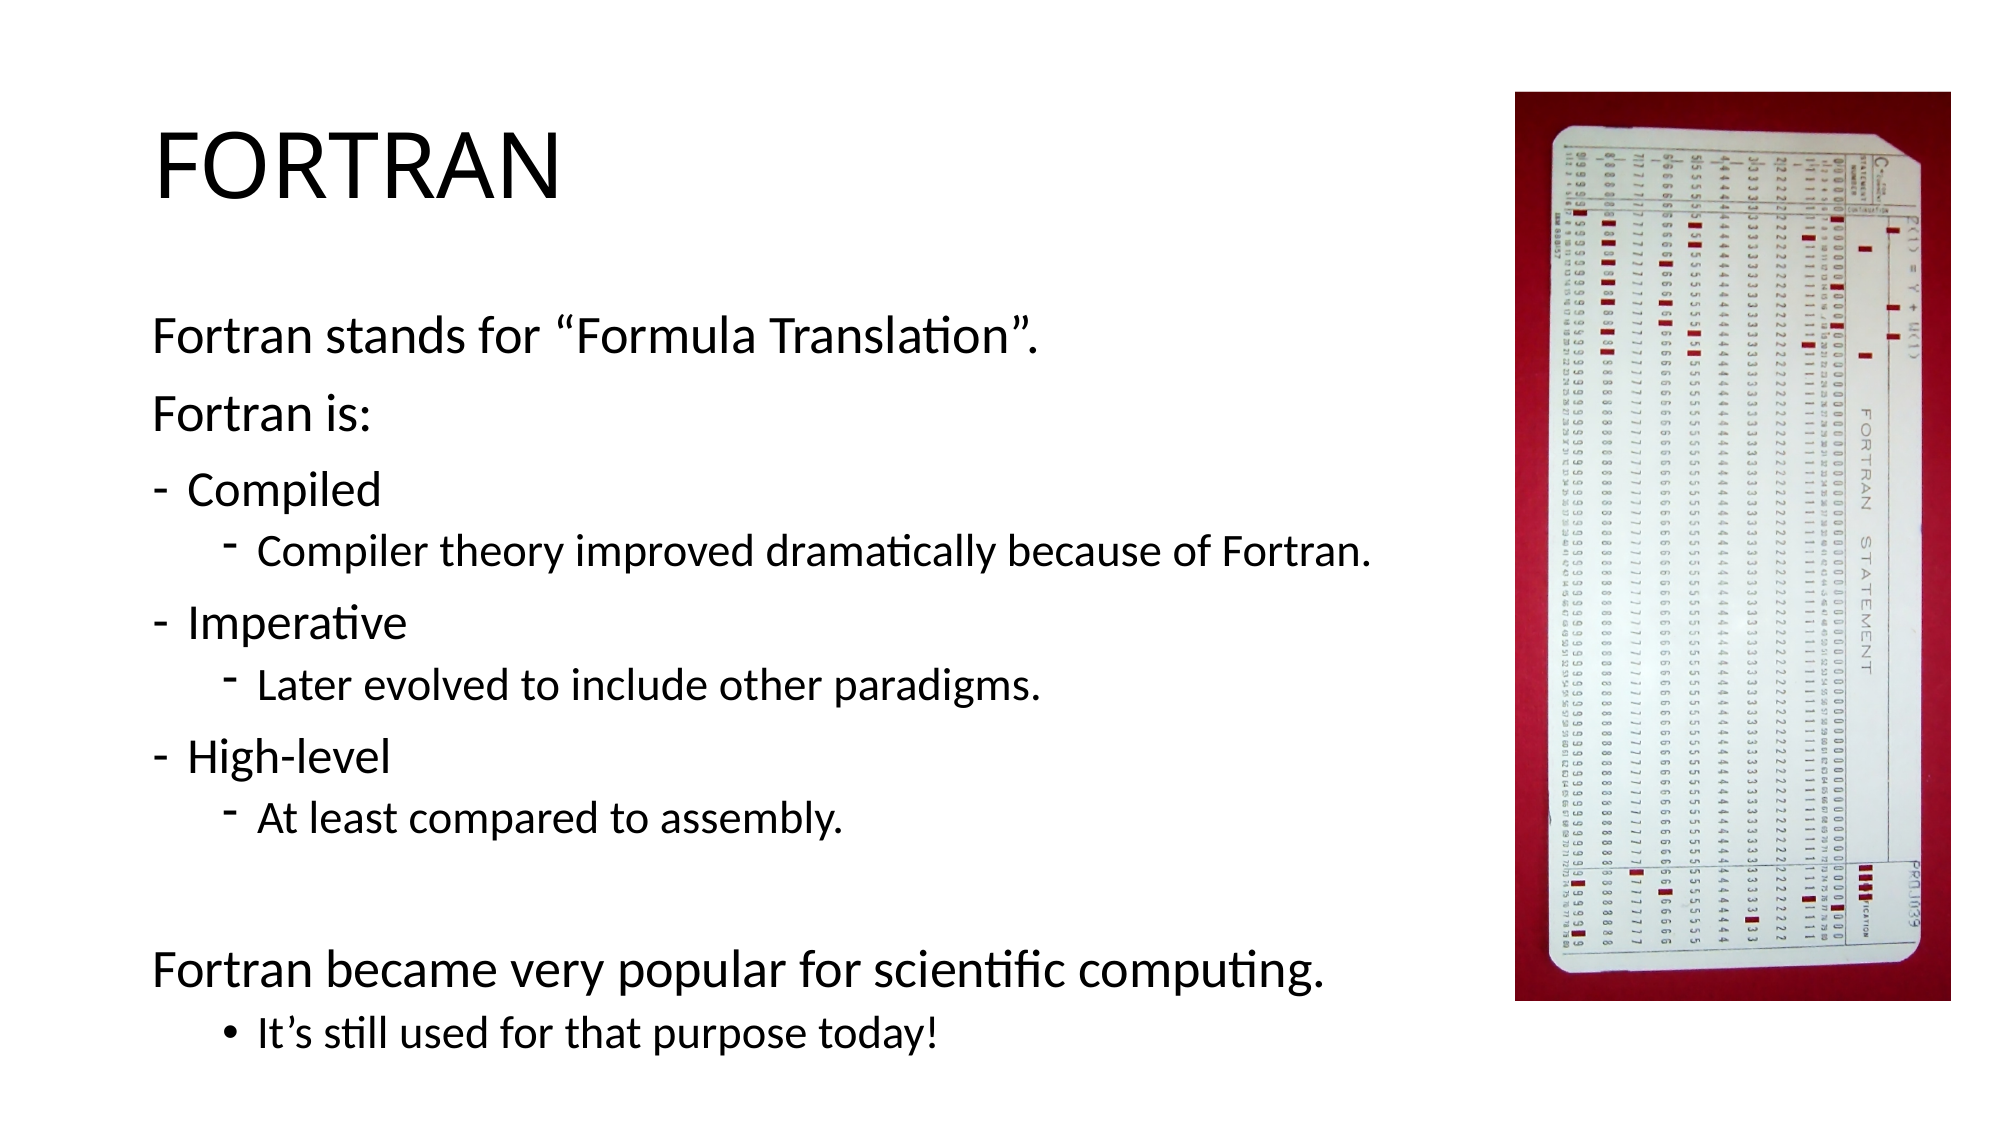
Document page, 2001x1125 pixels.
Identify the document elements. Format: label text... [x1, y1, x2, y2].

title FORTRAN [137, 59, 1863, 278]
picture [1278, 92, 2000, 1001]
list Fortran stands for “Formula Translation”. Fortran is: Compiled Compiler theory improved dramatically because of Fortran. Imperative Later evolved to include other paradigms. High-level At least compared to assembly. Fortran became very popular for scientific computing. It’s still used for that purpose today! [137, 299, 1863, 1069]
